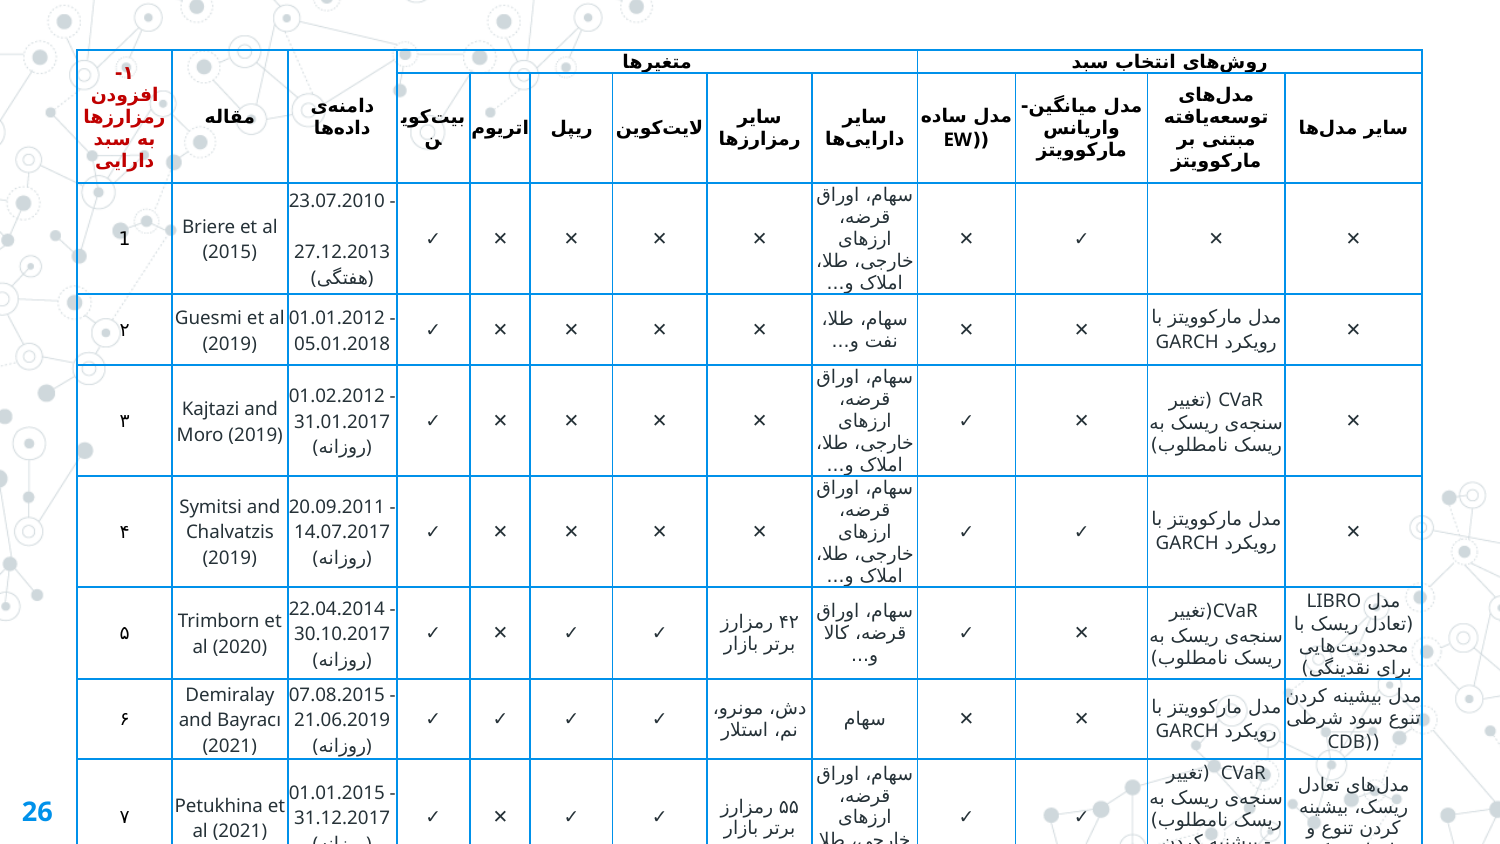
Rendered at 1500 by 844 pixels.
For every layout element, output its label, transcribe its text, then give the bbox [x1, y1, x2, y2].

table_cell سهام، اوراق قرضه، کالا و... [813, 588, 917, 678]
table_cell ✓ [398, 680, 469, 758]
table_cell مدل‌های تعادل ریسک، بیشینه کردن تنوع و مدل‌های ترکیبی [1286, 760, 1421, 844]
table_cell ✕ [708, 477, 811, 586]
table_cell مدل مارکوویتز با رویکرد GARCH [1148, 477, 1284, 586]
table_cell ✕ [471, 477, 529, 586]
table_cell ✕ [613, 477, 706, 586]
table_header روش‌های انتخاب سبد [918, 51, 1421, 72]
table_cell ✕ [613, 366, 706, 475]
table_cell سایر مدل‌ها [1286, 74, 1421, 182]
table_cell 1 [78, 184, 171, 293]
table_cell CVaR (تغییر سنجه‌ی ریسک به ریسک نامطلوب) - بیشنیه کردن نسبت شارپ [1148, 760, 1284, 844]
table_cell ✓ [918, 366, 1015, 475]
table_cell ✓ [1016, 477, 1147, 586]
table_cell ✓ [613, 680, 706, 758]
table_cell مدل مارکوویتز با رویکرد GARCH [1148, 680, 1284, 758]
table_cell 22.04.2014 - 30.10.2017 (روزانه) [289, 588, 396, 678]
table_cell ریپل [531, 74, 612, 182]
table_cell سهام، طلا، نفت و... [813, 295, 917, 364]
table_cell لایت‌کوین [613, 74, 706, 182]
table_cell Briere et al (2015) [173, 184, 287, 293]
table_cell ✕ [471, 760, 529, 844]
table_cell ✓ [531, 588, 612, 678]
table_cell Guesmi et al (2019) [173, 295, 287, 364]
table_cell ✓ [918, 588, 1015, 678]
table_cell ✓ [471, 680, 529, 758]
table_cell سهام [813, 680, 917, 758]
table_cell 20.09.2011 - 14.07.2017 (روزانه) [289, 477, 396, 586]
table_cell ۵۵ رمزارز برتر بازار [708, 760, 811, 844]
table_cell مدل LIBRO (تعادل ریسک با محدودیت‌هایی برای نقدینگی) [1286, 588, 1421, 678]
table_cell مدل میانگین-واریانس مارکوویتز [1016, 74, 1147, 182]
text_box 26 [0, 779, 68, 844]
table_cell بیت‌کوین [398, 74, 469, 182]
table_cell ✕ [613, 184, 706, 293]
table_cell Symitsi and Chalvatzis (2019) [173, 477, 287, 586]
table_cell دش، مونرو، نم، استلار [708, 680, 811, 758]
table_cell ✓ [398, 760, 469, 844]
table_cell سایر دارایی‌ها [813, 74, 917, 182]
table_cell 07.08.2015 - 21.06.2019 (روزانه) [289, 680, 396, 758]
table_cell ✓ [531, 680, 612, 758]
table_cell ✕ [1286, 477, 1421, 586]
table_cell ۳ [78, 366, 171, 475]
table_cell ✓ [398, 588, 469, 678]
table_cell اتریوم [471, 74, 529, 182]
table_cell ✓ [398, 295, 469, 364]
table_cell ✕ [708, 366, 811, 475]
table_cell سهام، اوراق قرضه، ارزهای خارجی، طلا، املاک و... [813, 477, 917, 586]
table_header دامنه‌ی داده‌ها [289, 51, 396, 182]
table_cell ✓ [398, 477, 469, 586]
table_cell ✓ [918, 760, 1015, 844]
table_cell ✓ [531, 760, 612, 844]
table_cell ✕ [471, 184, 529, 293]
table_cell ✓ [1016, 760, 1147, 844]
table_header متغیرها [398, 51, 917, 72]
table_cell Petukhina et al (2021) [173, 760, 287, 844]
table_cell ۵ [78, 588, 171, 678]
table_cell ✓ [918, 477, 1015, 586]
table_cell ✓ [613, 588, 706, 678]
table_cell سایر رمزارزها [708, 74, 811, 182]
table_cell CVaR (تغییر سنجه‌ی ریسک به ریسک نامطلوب) [1148, 366, 1284, 475]
table_cell CVaR(تغییر سنجه‌ی ریسک به ریسک نامطلوب) [1148, 588, 1284, 678]
table_cell ✕ [1286, 184, 1421, 293]
table_cell سهام، اوراق قرضه، ارزهای خارجی، طلا و... [813, 760, 917, 844]
table_cell ✕ [531, 184, 612, 293]
table_cell ۷ [78, 760, 171, 844]
table_cell ✕ [1286, 295, 1421, 364]
table_cell مدل مارکوویتز با رویکرد GARCH [1148, 295, 1284, 364]
table_cell Trimborn et al (2020) [173, 588, 287, 678]
table_header ۱- افزودن رمزارزها به سبد دارایی [78, 51, 171, 182]
table_cell ✕ [471, 295, 529, 364]
table_cell ۶ [78, 680, 171, 758]
table_cell ✓ [398, 366, 469, 475]
table_cell ✓ [398, 184, 469, 293]
table_cell ✕ [531, 477, 612, 586]
table_cell ۴ [78, 477, 171, 586]
table_cell سهام، اوراق قرضه، ارزهای خارجی، طلا، املاک و... [813, 184, 917, 293]
table_cell ✕ [471, 588, 529, 678]
table_cell ✓ [1016, 184, 1147, 293]
table_cell ✕ [1016, 588, 1147, 678]
table_cell مدل‌های توسعه‌یافته مبتنی بر مارکوویتز [1148, 74, 1284, 182]
table_cell ✕ [708, 295, 811, 364]
table_cell ✕ [531, 295, 612, 364]
table_cell ✕ [1016, 680, 1147, 758]
table_cell ✕ [918, 184, 1015, 293]
table_cell مدل بیشینه کردن تنوع سود شرطی ((CDB [1286, 680, 1421, 758]
table_cell ✕ [531, 366, 612, 475]
table_cell ✕ [918, 680, 1015, 758]
table_cell Kajtazi and Moro (2019) [173, 366, 287, 475]
table_cell 01.02.2012 - 31.01.2017 (روزانه) [289, 366, 396, 475]
table_cell ✕ [1016, 295, 1147, 364]
table_cell ۲ [78, 295, 171, 364]
table_cell 01.01.2015 - 31.12.2017 (روزانه) [289, 760, 396, 844]
picture [0, 0, 1500, 844]
table_cell ۴۲ رمزارز برتر بازار [708, 588, 811, 678]
table_cell Demiralay and Bayracı (2021) [173, 680, 287, 758]
table_cell ✕ [1016, 366, 1147, 475]
table_cell ✕ [613, 295, 706, 364]
table_cell ✕ [708, 184, 811, 293]
table_cell مدل ساده ((EW [918, 74, 1015, 182]
table_header مقاله [173, 51, 287, 182]
table_cell سهام، اوراق قرضه، ارزهای خارجی، طلا، املاک و... [813, 366, 917, 475]
table_cell 01.01.2012 - 05.01.2018 [289, 295, 396, 364]
table_cell ✕ [1286, 366, 1421, 475]
table_cell 23.07.2010 - 27.12.2013 (هفتگی) [289, 184, 396, 293]
table_cell ✕ [471, 366, 529, 475]
table_cell ✕ [1148, 184, 1284, 293]
table_cell ✓ [613, 760, 706, 844]
table_cell ✕ [918, 295, 1015, 364]
